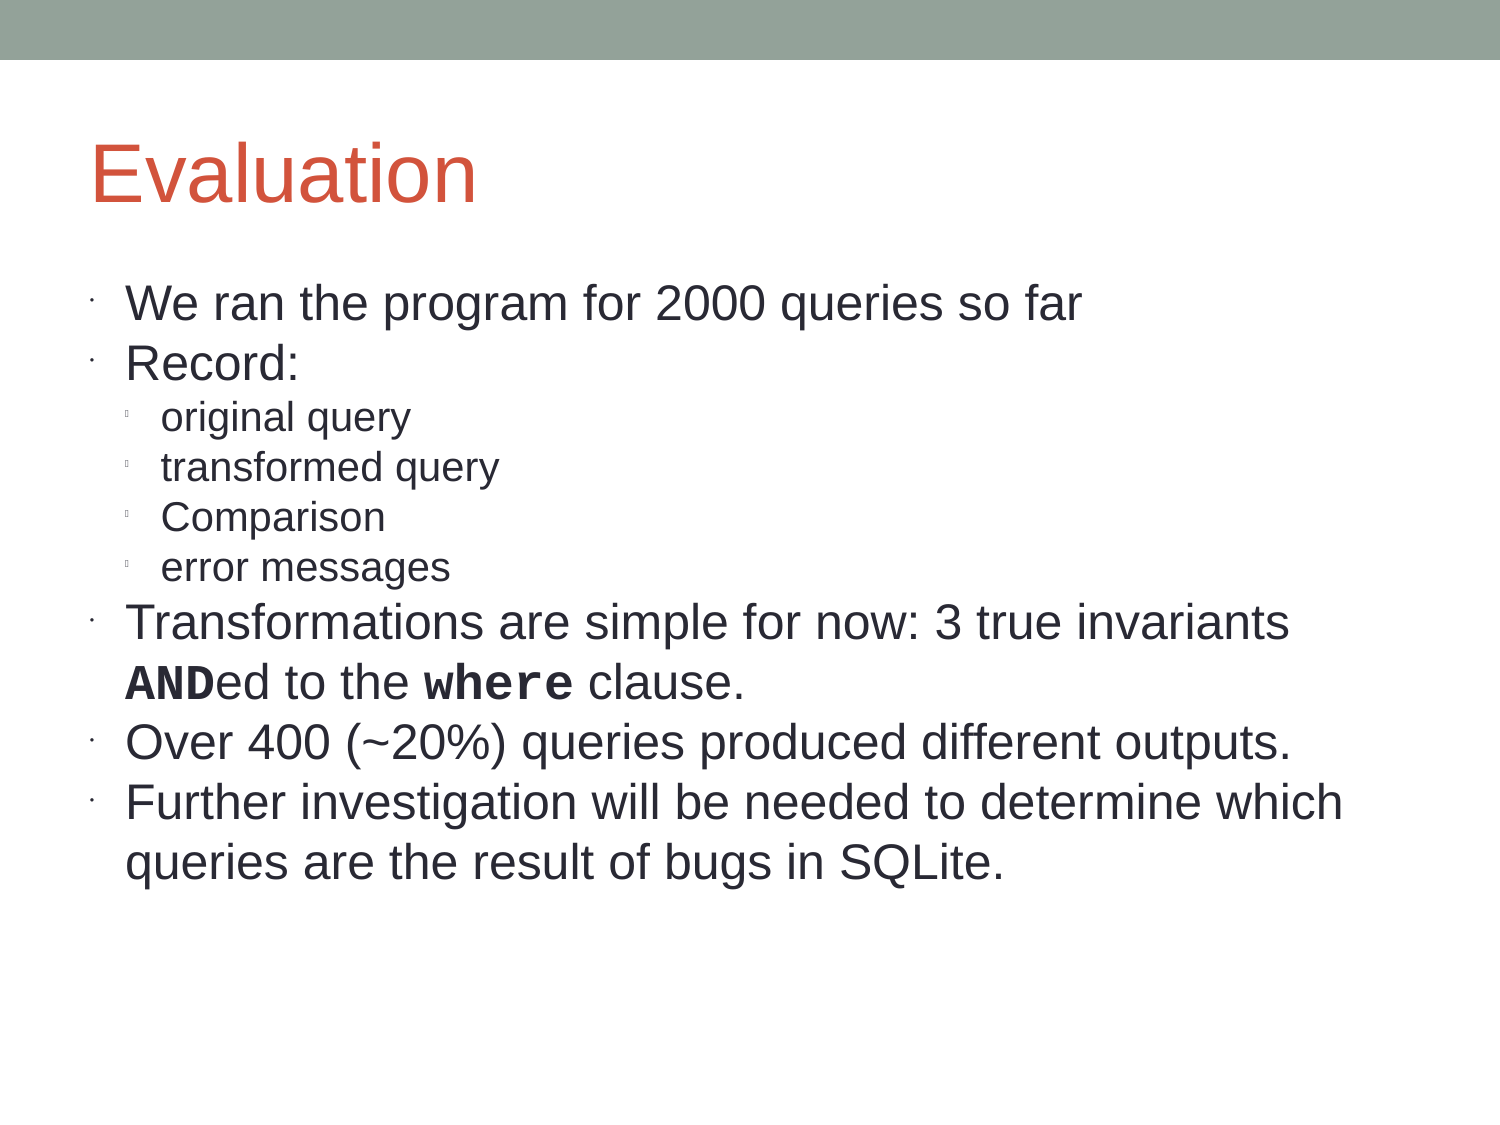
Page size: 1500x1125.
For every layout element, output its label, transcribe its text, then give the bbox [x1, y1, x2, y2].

text_box Evaluation [75, 87, 1425, 250]
text_box We ran the program for 2000 queries so far Record: original query transformed query Comparison error messages Transformations are simple for now: 3 true invariants ANDed to the where clause. Over 400 (~20%) queries produced different outputs. Further investigation will be needed to determine which queries are the result of bugs in SQLite. [74, 262, 1440, 1080]
